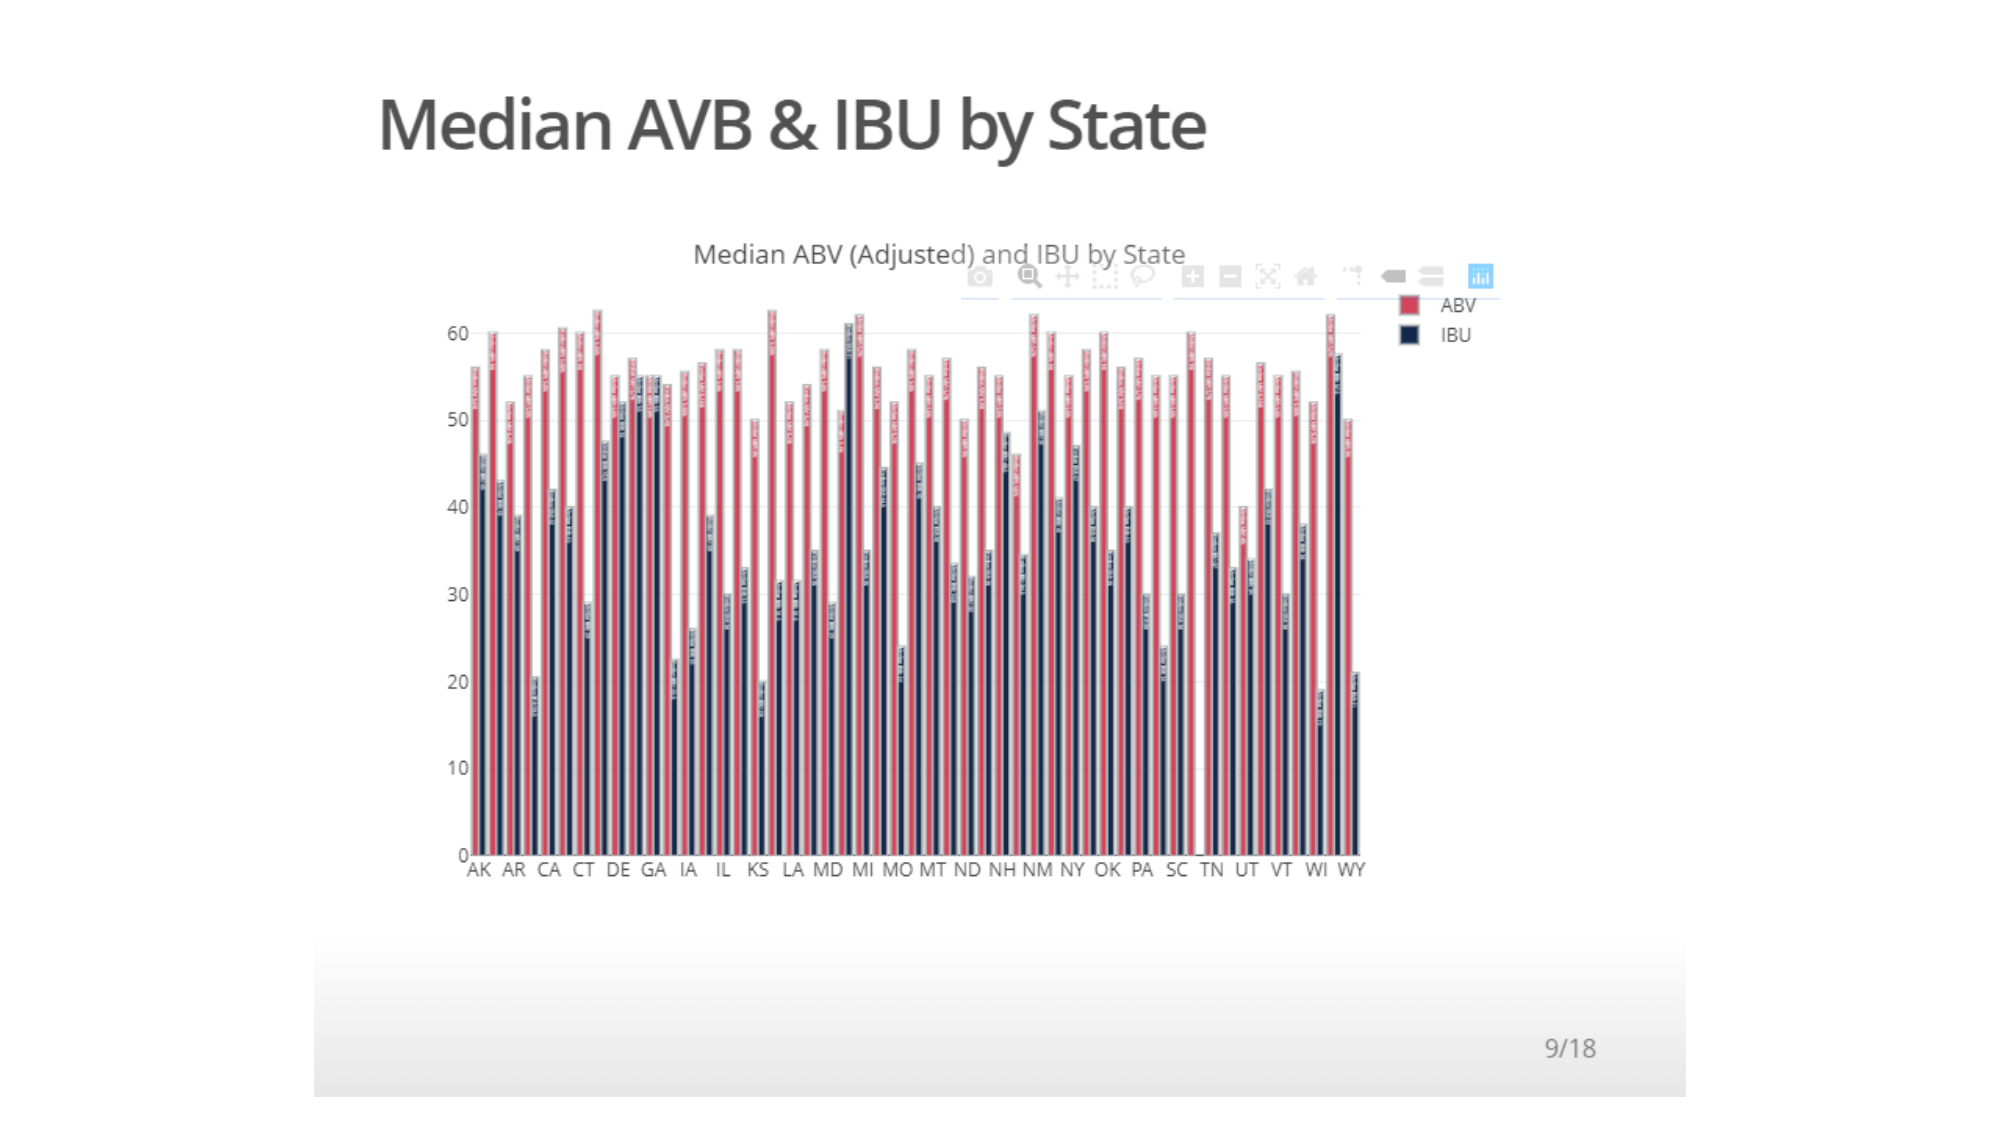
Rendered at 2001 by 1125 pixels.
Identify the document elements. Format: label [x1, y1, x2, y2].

picture [314, 28, 1686, 1097]
